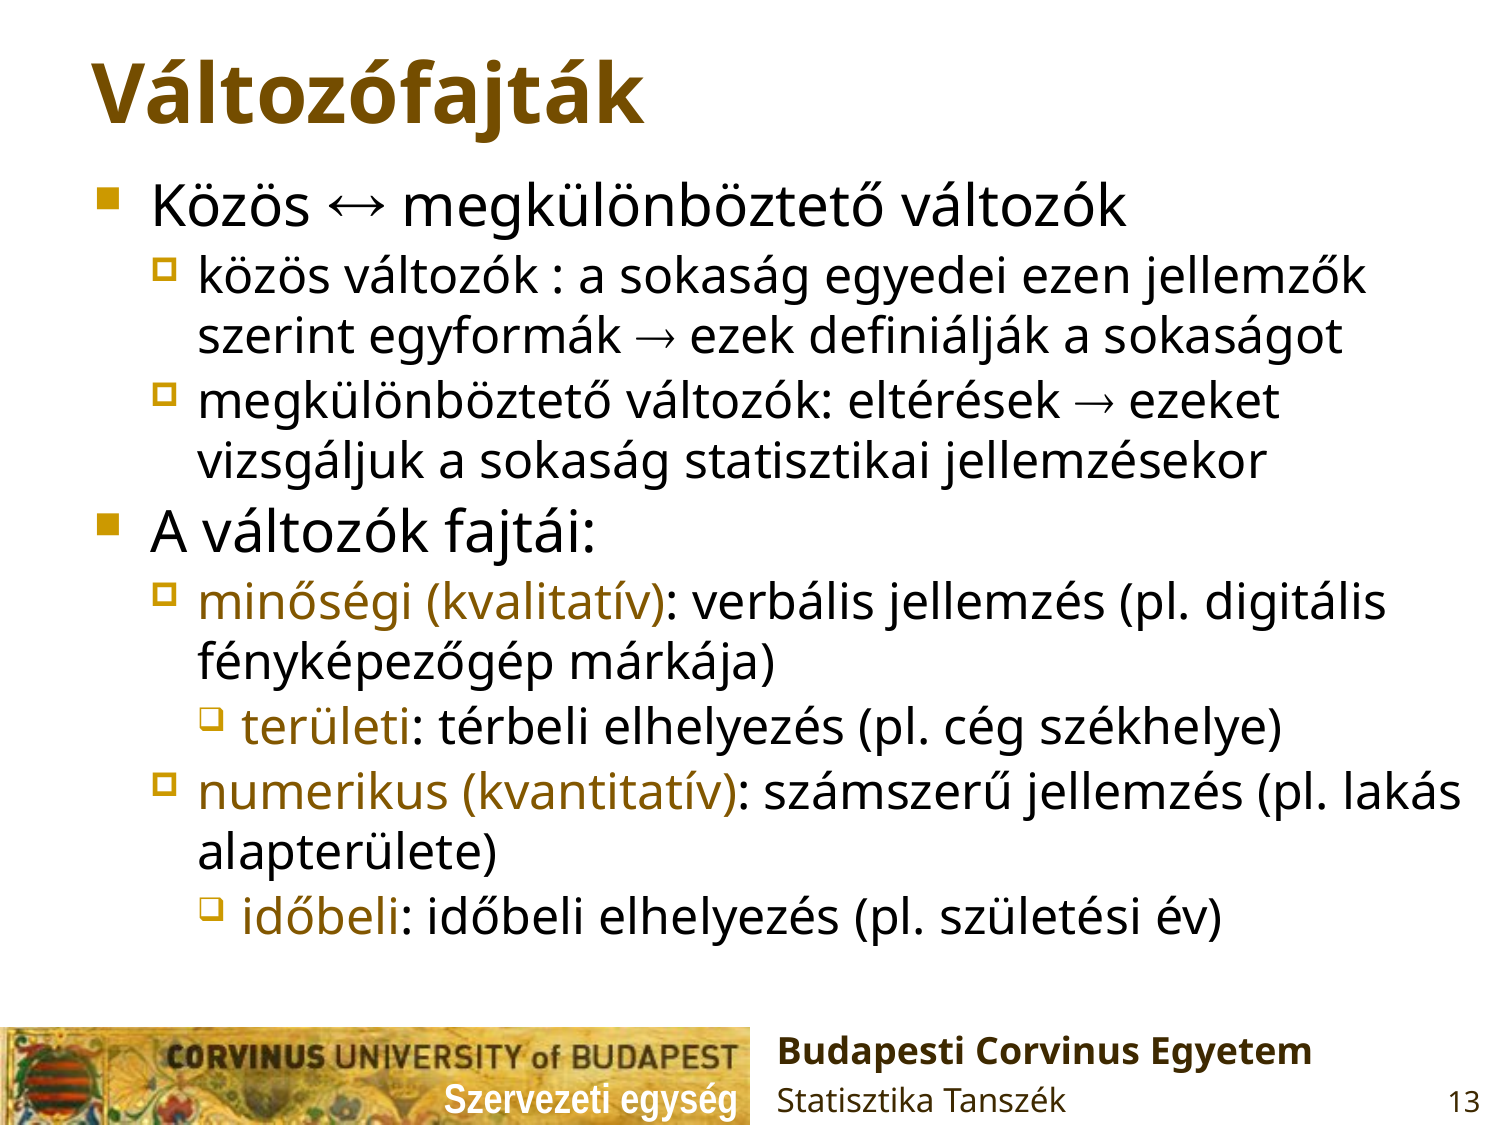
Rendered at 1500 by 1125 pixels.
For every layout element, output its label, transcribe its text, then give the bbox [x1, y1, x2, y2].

title Változófajták [76, 18, 1427, 161]
footer Budapesti Corvinus Egyetem [761, 1031, 1424, 1075]
slide_number 13 [1399, 1082, 1496, 1125]
list Közös  megkülönböztető változók közös változók : a sokaság egyedei ezen jellemzők szerint egyformák  ezek definiálják a sokaságot megkülönböztető változók: eltérések  ezeket vizsgáljuk a sokaság statisztikai jellemzésekor A változók fajtái: minőségi (kvalitatív): verbális jellemzés (pl. digitális fényképezőgép márkája) területi: térbeli elhelyezés (pl. cég székhelye) numerikus (kvantitatív): számszerű jellemzés (pl. lakás alapterülete) időbeli: időbeli elhelyezés (pl. születési év) [78, 160, 1500, 1000]
slide_number Statisztika Tanszék [761, 1076, 1112, 1124]
picture [0, 1027, 750, 1125]
